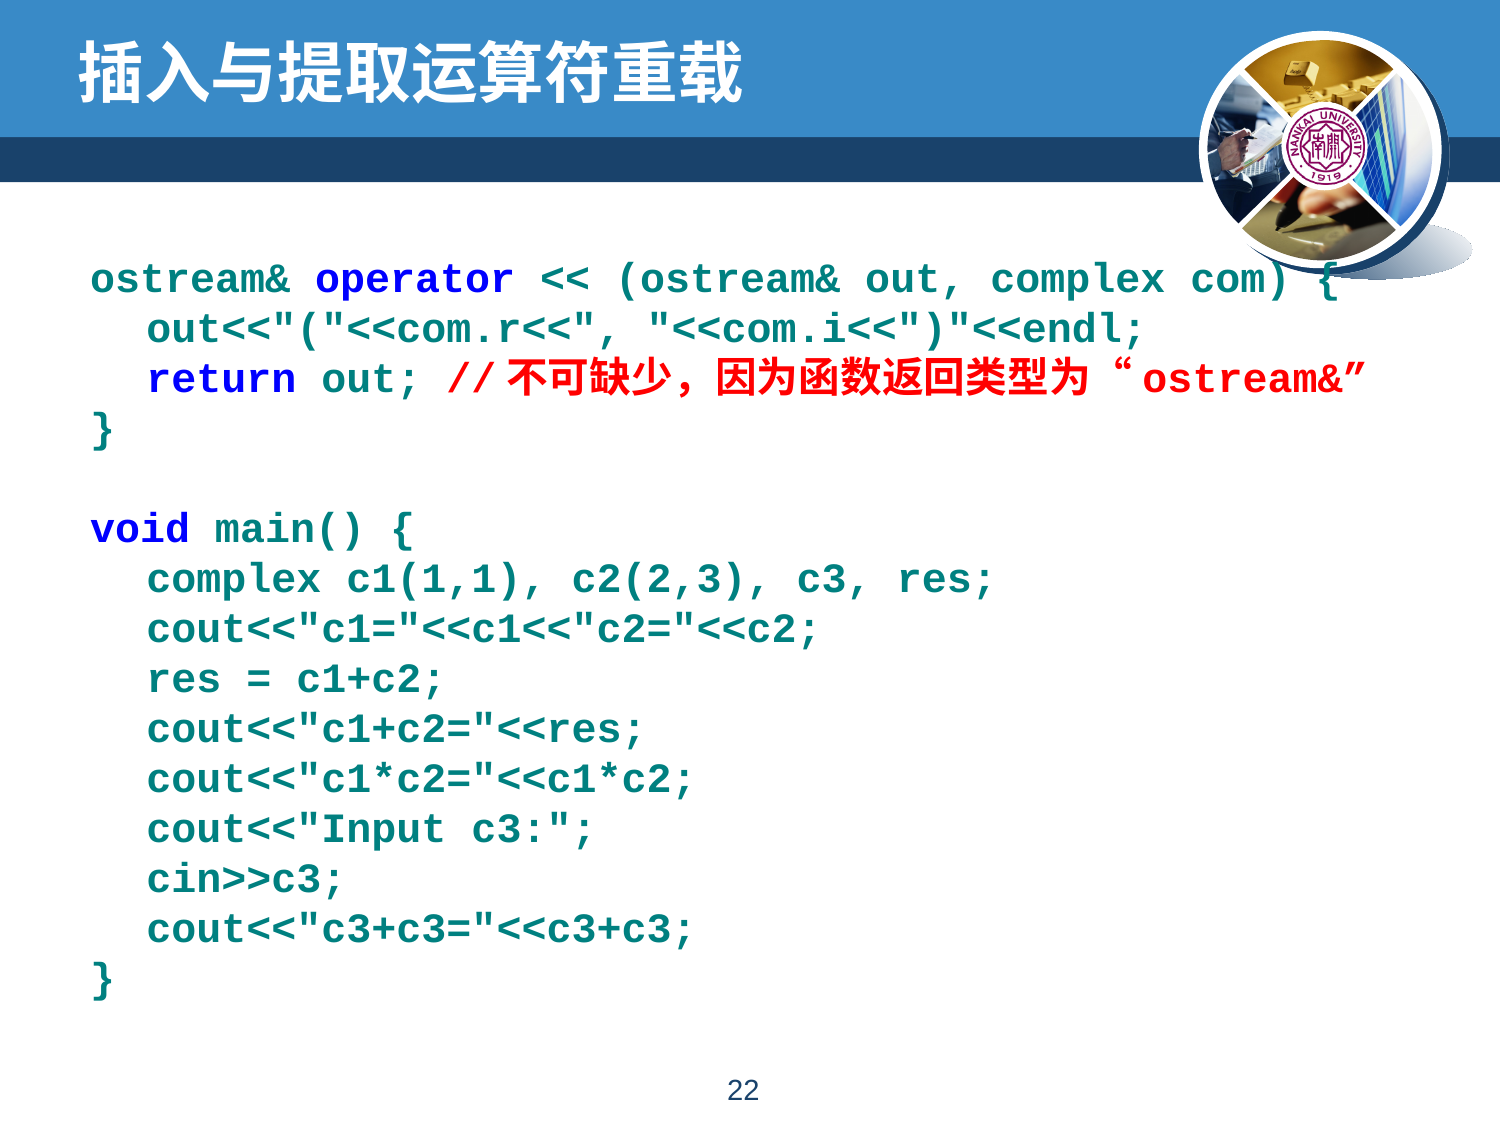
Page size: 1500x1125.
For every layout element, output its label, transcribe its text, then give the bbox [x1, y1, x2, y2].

list ostream& operator << (ostream& out, complex com) { out<<"("<<com.r<<", "<<com.i<<")"<<endl; return out; //不可缺少，因为函数返回类型为“ostream&” } void main() { complex c1(1,1), c2(2,3), c3, res; cout<<"c1="<<c1<<"c2="<<c2; res = c1+c2; cout<<"c1+c2="<<res; cout<<"c1*c2="<<c1*c2; cout<<"Input c3:"; cin>>c3; cout<<"c3+c3="<<c3+c3; } [75, 243, 1425, 1065]
title 插入与提取运算符重载 [62, 24, 1275, 118]
slide_number 21 [607, 1063, 879, 1112]
picture [1207, 40, 1433, 243]
